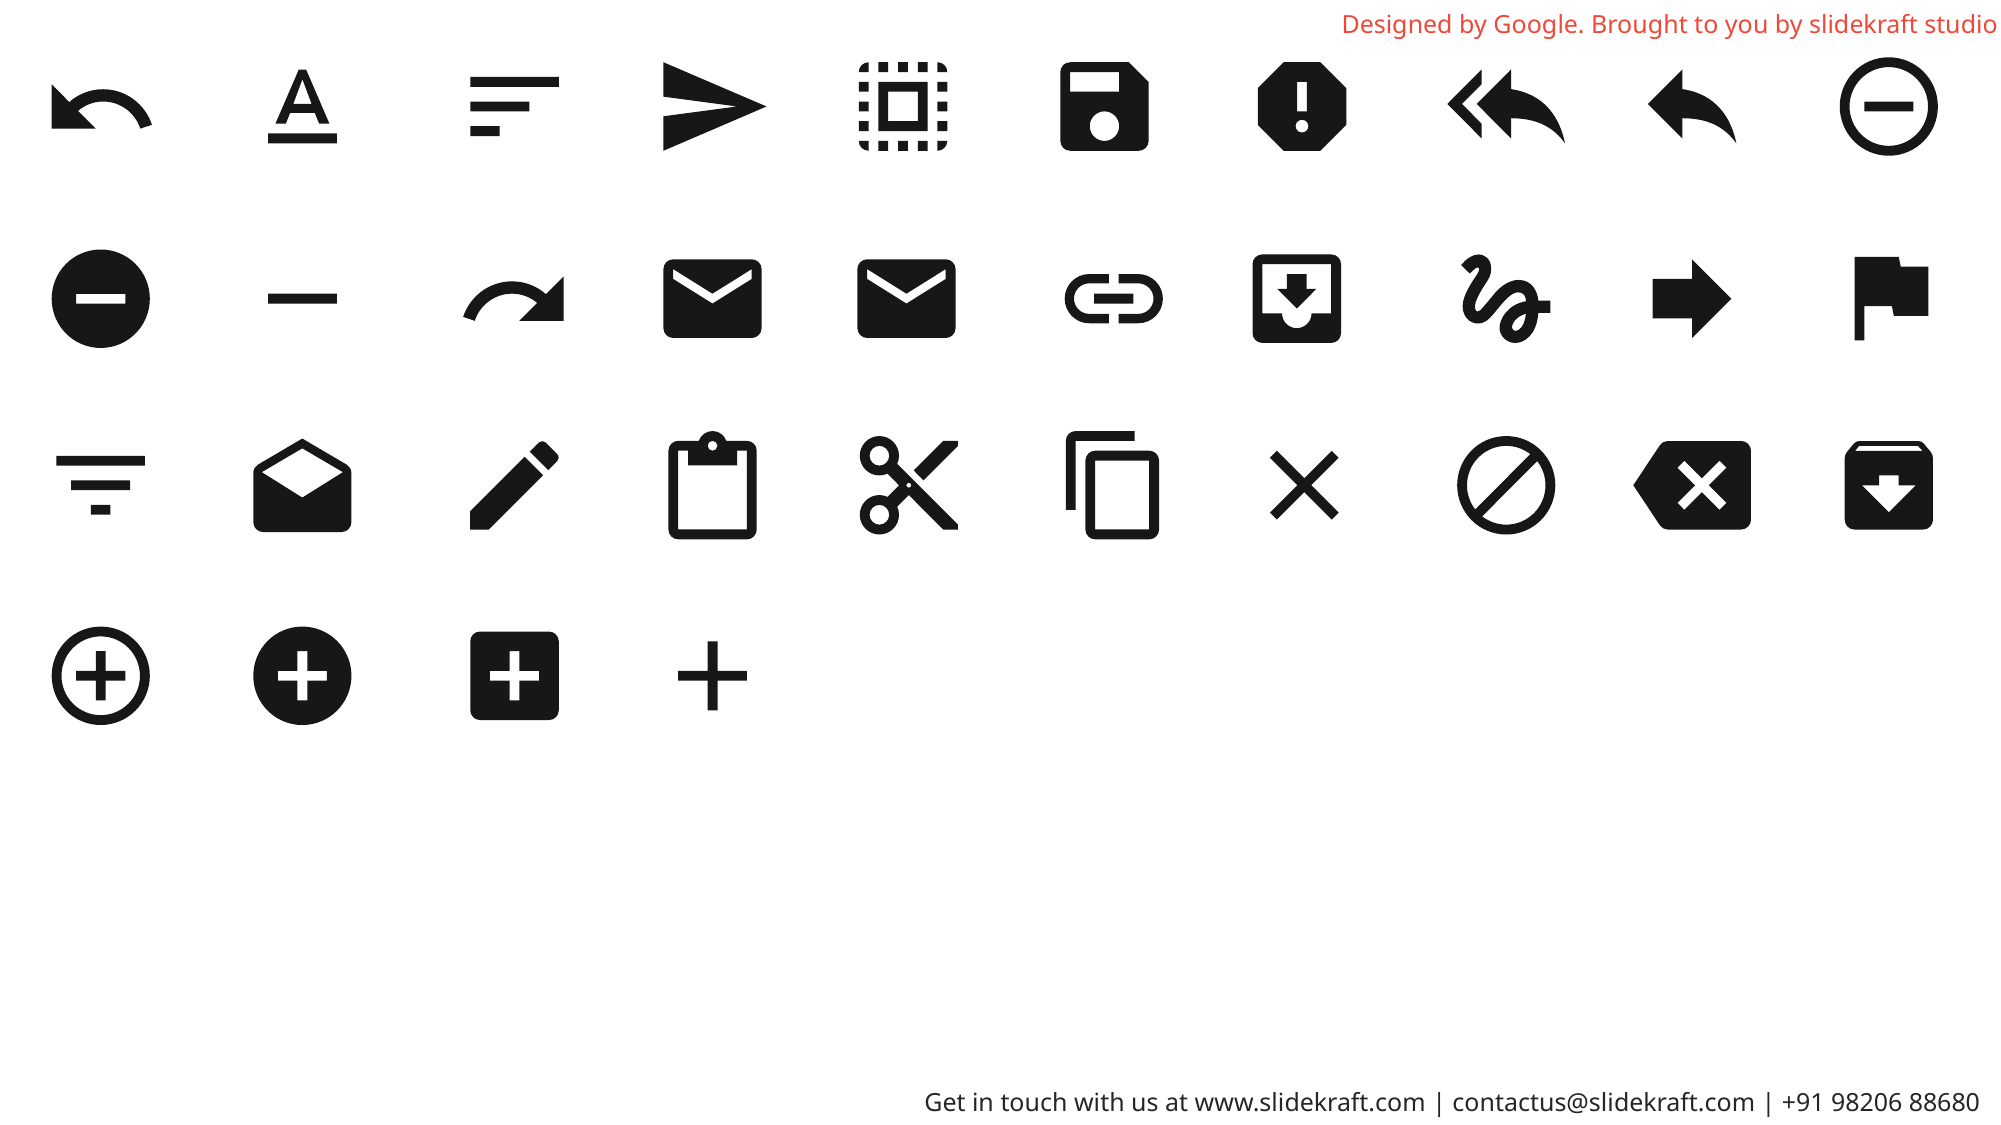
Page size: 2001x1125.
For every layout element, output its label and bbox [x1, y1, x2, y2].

text_box [253, 438, 352, 533]
text_box [470, 76, 559, 87]
text_box [663, 62, 767, 151]
text_box [878, 81, 928, 132]
text_box [663, 259, 762, 338]
text_box [1060, 62, 1149, 151]
text_box [1854, 256, 1929, 341]
text_box [858, 62, 869, 73]
text_box [1476, 69, 1566, 144]
text_box [937, 101, 948, 112]
text_box [678, 641, 747, 711]
text_box [1647, 69, 1737, 144]
text_box [470, 126, 500, 137]
text_box [858, 101, 869, 112]
text_box [937, 121, 948, 132]
text_box [51, 626, 150, 726]
text_box [1257, 62, 1347, 151]
text_box [1652, 259, 1732, 338]
text_box [937, 62, 948, 73]
text_box [1064, 274, 1109, 324]
text_box [878, 62, 889, 73]
text_box [898, 62, 908, 73]
text_box [857, 259, 956, 338]
text_box [858, 121, 869, 132]
text_box [1252, 254, 1342, 343]
text_box [51, 249, 150, 348]
text_box [1461, 254, 1551, 343]
text_box [1118, 274, 1163, 324]
text_box [1839, 57, 1938, 156]
text_box [529, 441, 559, 471]
text_box [668, 431, 757, 540]
text_box [470, 631, 559, 721]
text_box [1633, 441, 1751, 530]
text_box [56, 455, 145, 466]
text_box [268, 133, 337, 144]
text_box [937, 140, 948, 151]
text_box [1844, 441, 1933, 530]
text_box [1094, 293, 1134, 304]
text_box [858, 81, 869, 92]
text_box [470, 456, 544, 530]
text_box [917, 62, 928, 73]
text_box [1065, 431, 1135, 510]
text_box [1447, 69, 1482, 139]
text_box [275, 69, 330, 124]
text_box [1269, 450, 1339, 520]
text_box [859, 436, 958, 535]
text_box [71, 480, 131, 491]
text_box [51, 84, 152, 129]
text_box [898, 140, 908, 151]
text_box [90, 504, 111, 515]
text_box [858, 140, 869, 151]
text_box [917, 140, 928, 151]
text_box [253, 626, 352, 726]
text_box [268, 293, 337, 304]
text_box [937, 81, 948, 92]
text_box [463, 276, 564, 321]
text_box [470, 101, 530, 112]
text_box [1085, 450, 1160, 540]
text_box [878, 140, 889, 151]
text_box [1457, 436, 1556, 535]
